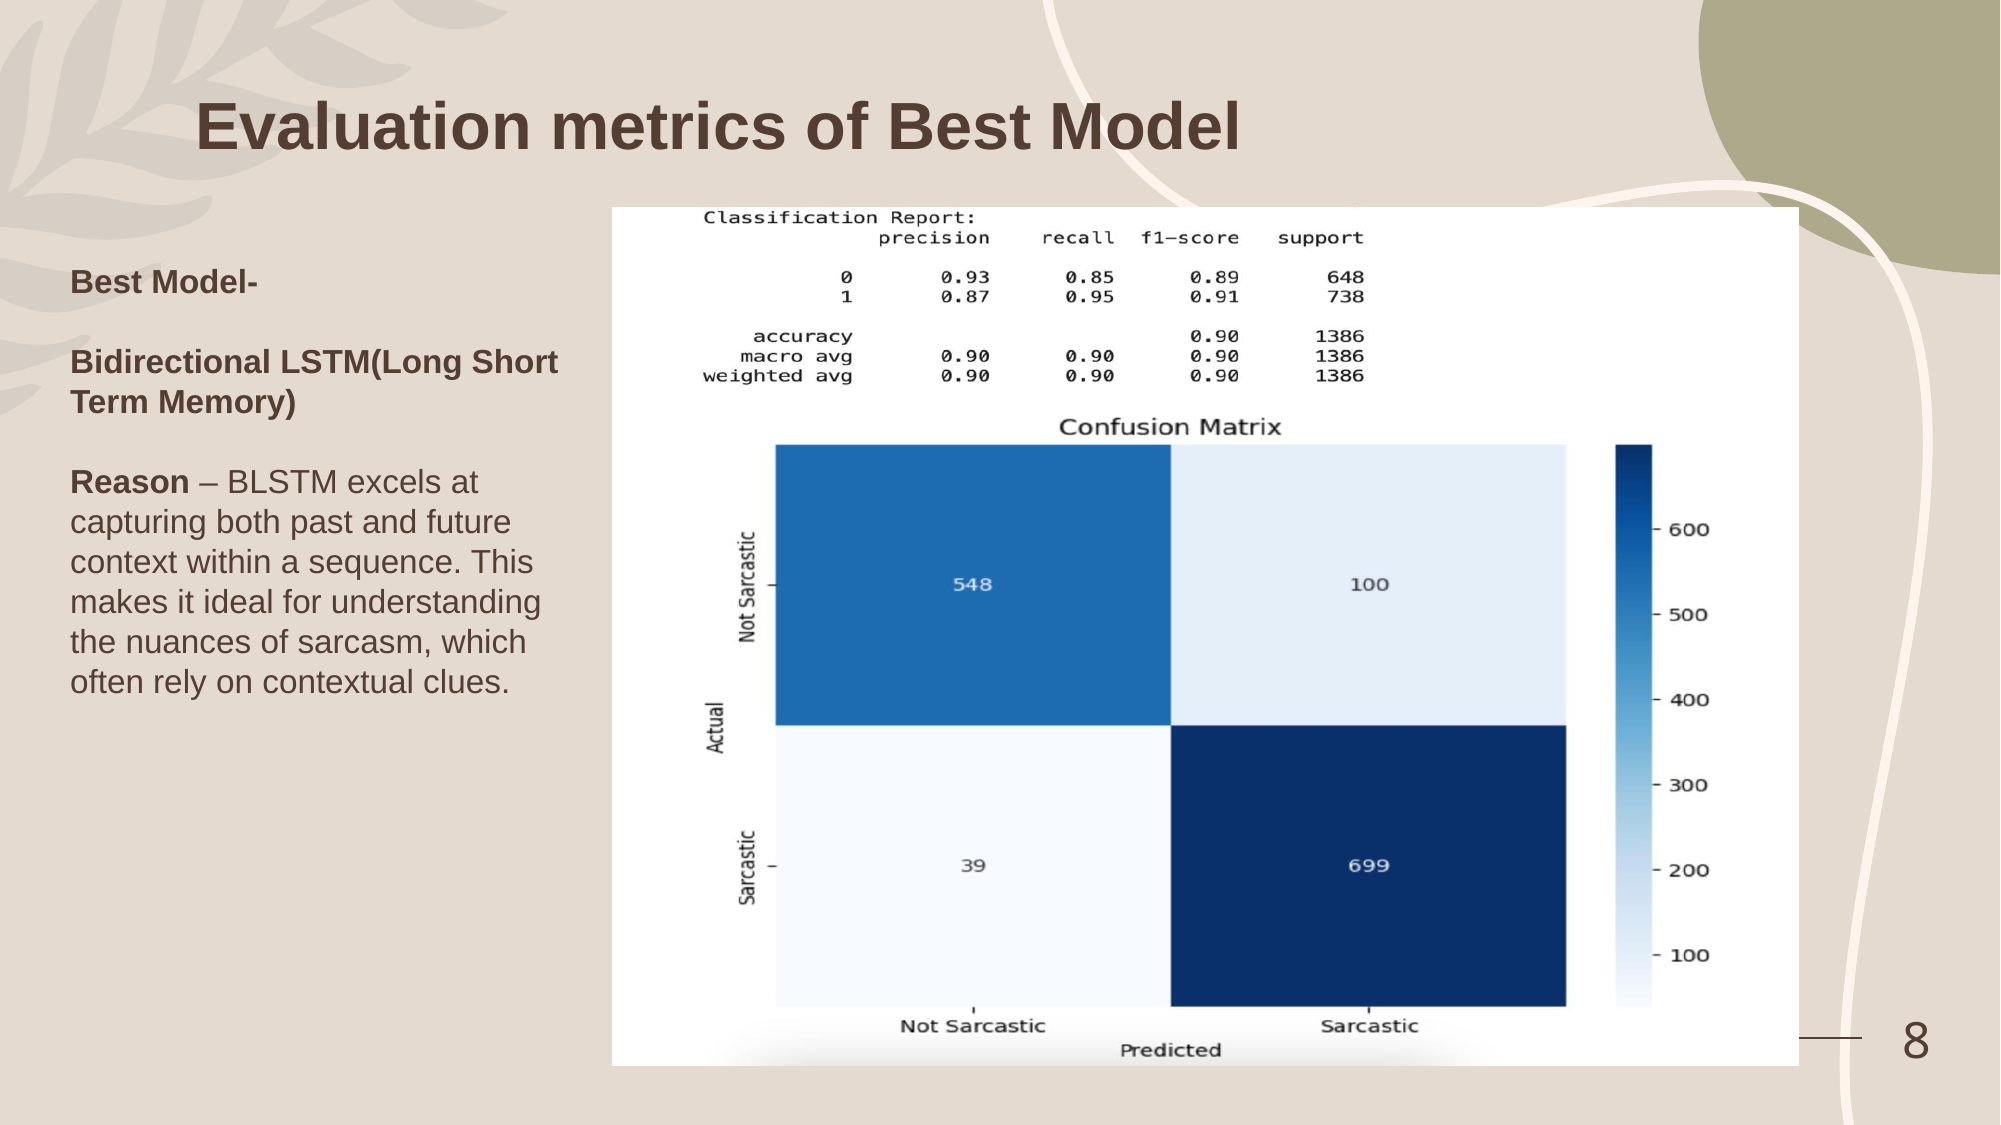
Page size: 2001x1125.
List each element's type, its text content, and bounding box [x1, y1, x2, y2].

slide_number 8 [1862, 964, 1971, 1112]
title Evaluation metrics of Best Model [180, 61, 1875, 172]
text_box Best Model- Bidirectional LSTM(Long Short Term Memory) Reason – BLSTM excels at capturing both past and future context within a sequence. This makes it ideal for understanding the nuances of sarcasm, which often rely on contextual clues. [55, 253, 594, 708]
picture [612, 207, 1799, 1067]
